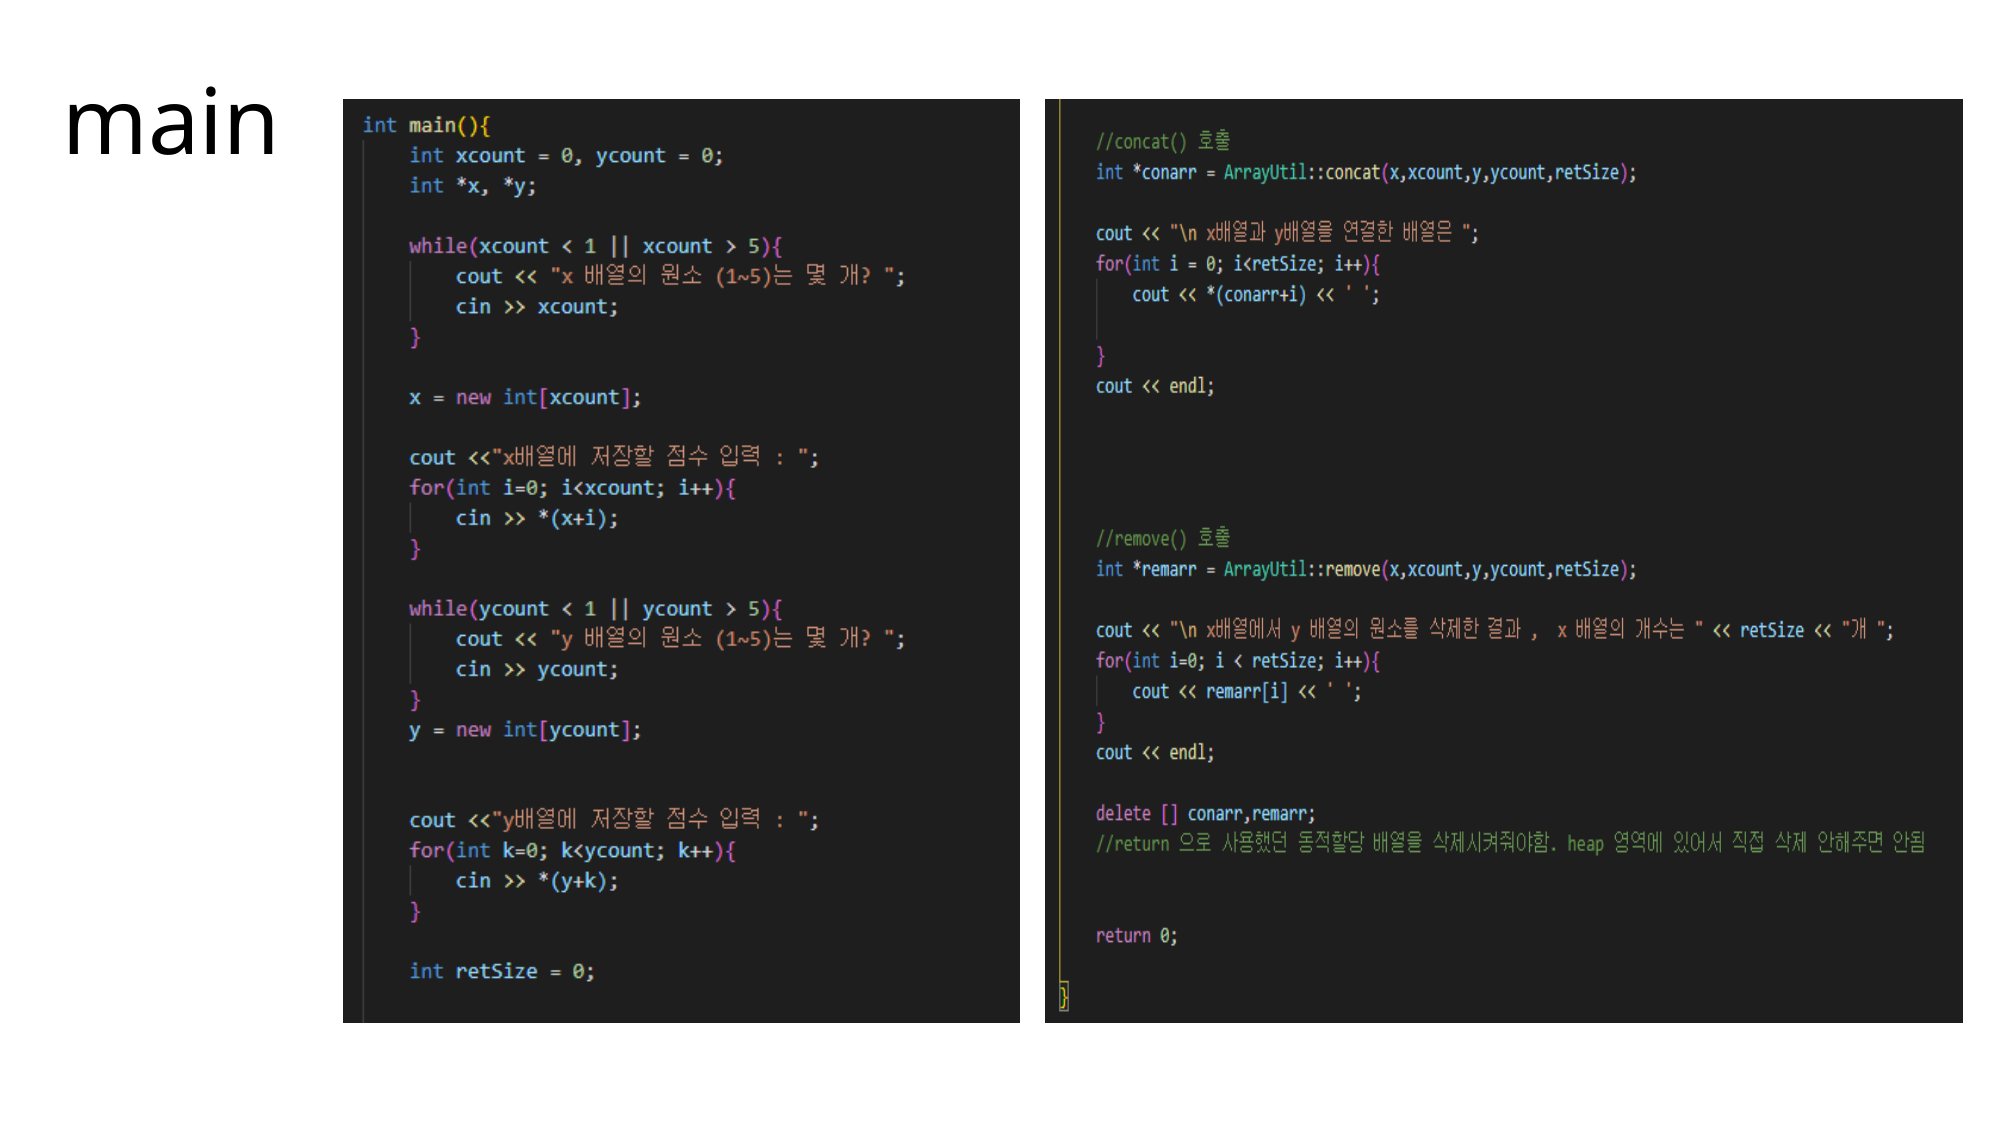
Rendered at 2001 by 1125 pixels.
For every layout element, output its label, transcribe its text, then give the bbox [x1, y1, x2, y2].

title main [37, 15, 307, 234]
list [1045, 99, 1963, 1023]
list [343, 99, 1020, 1023]
